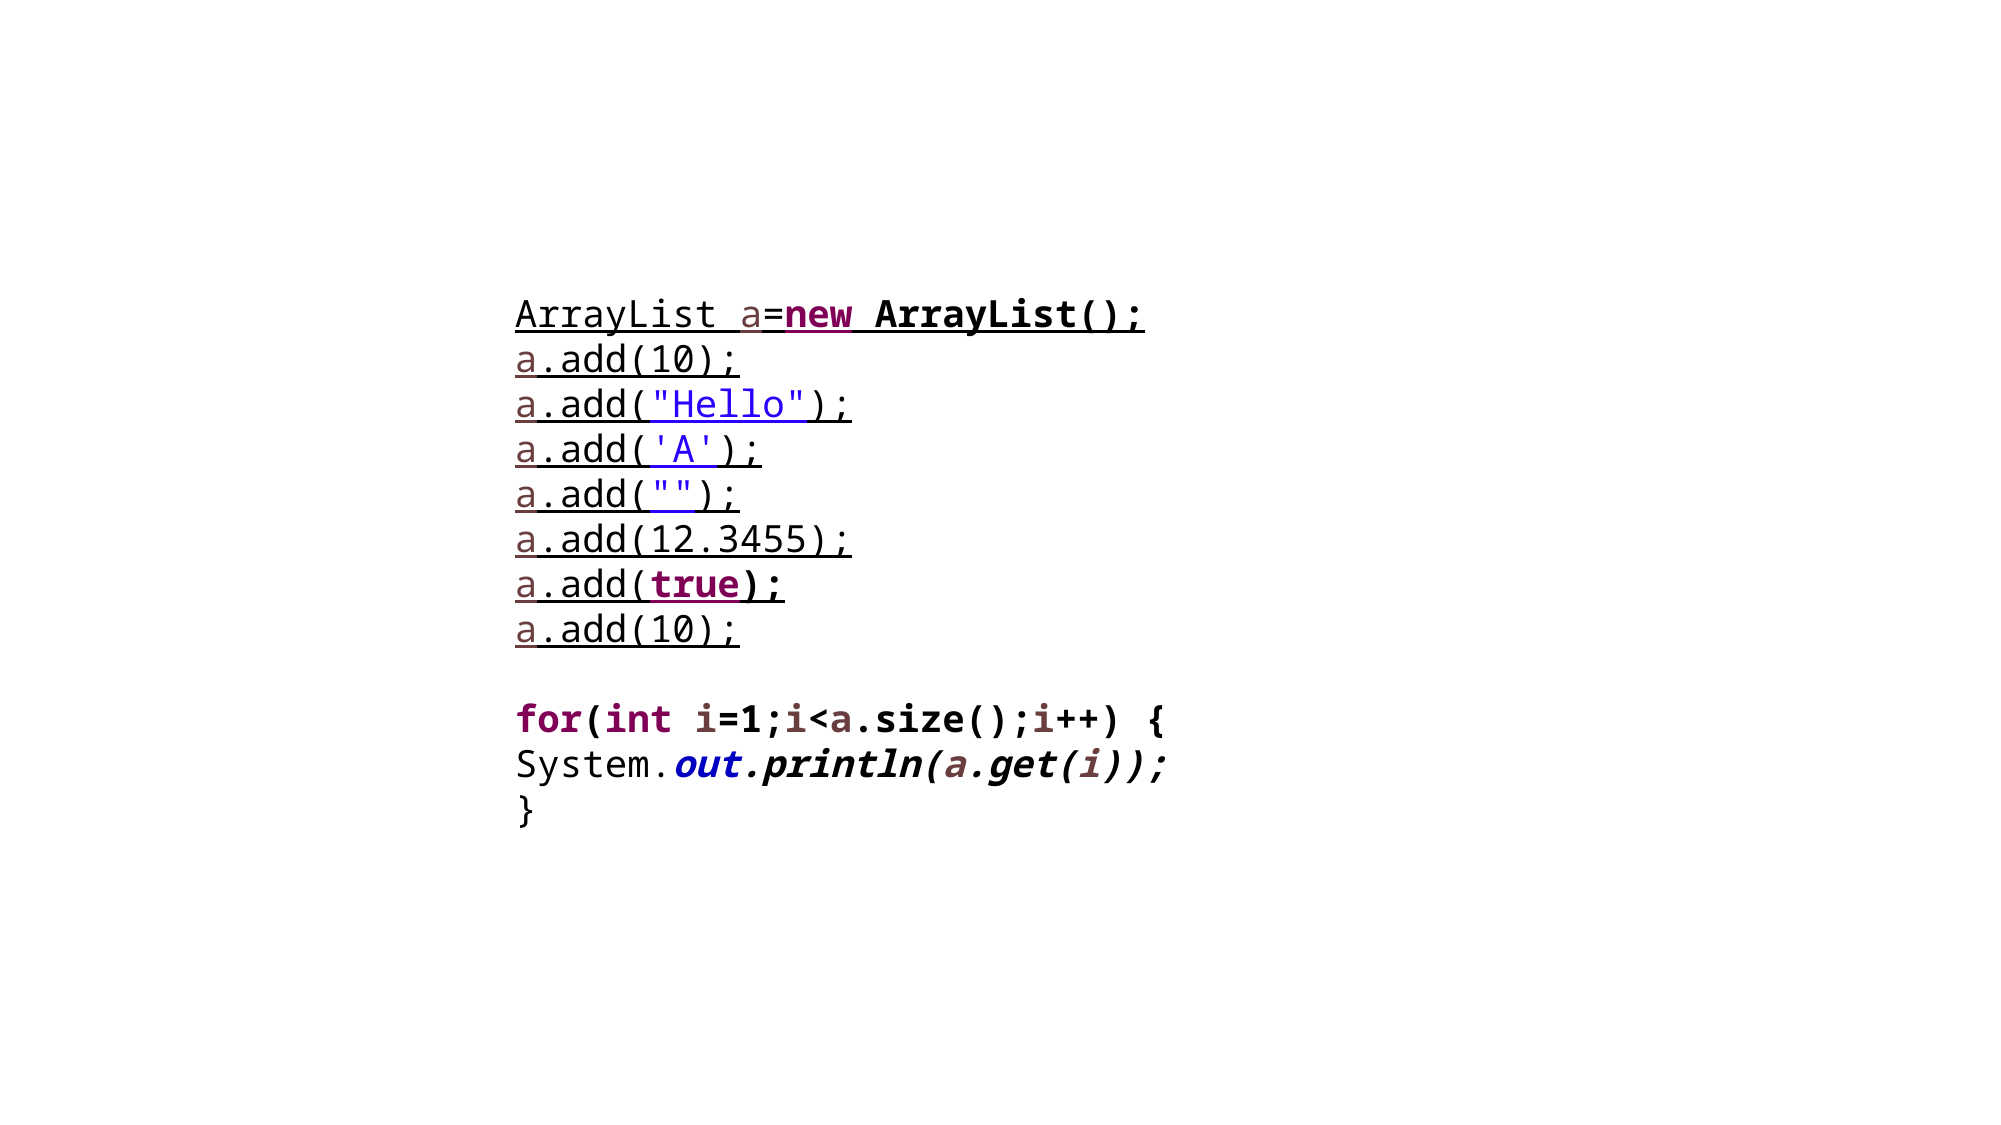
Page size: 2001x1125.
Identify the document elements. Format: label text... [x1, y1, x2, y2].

text_box ArrayList a=new ArrayList(); a.add(10); a.add("Hello"); a.add('A'); a.add(""); a.add(12.3455); a.add(true); a.add(10); for(int i=1;i<a.size();i++) { System.out.println(a.get(i)); } [500, 282, 1501, 837]
